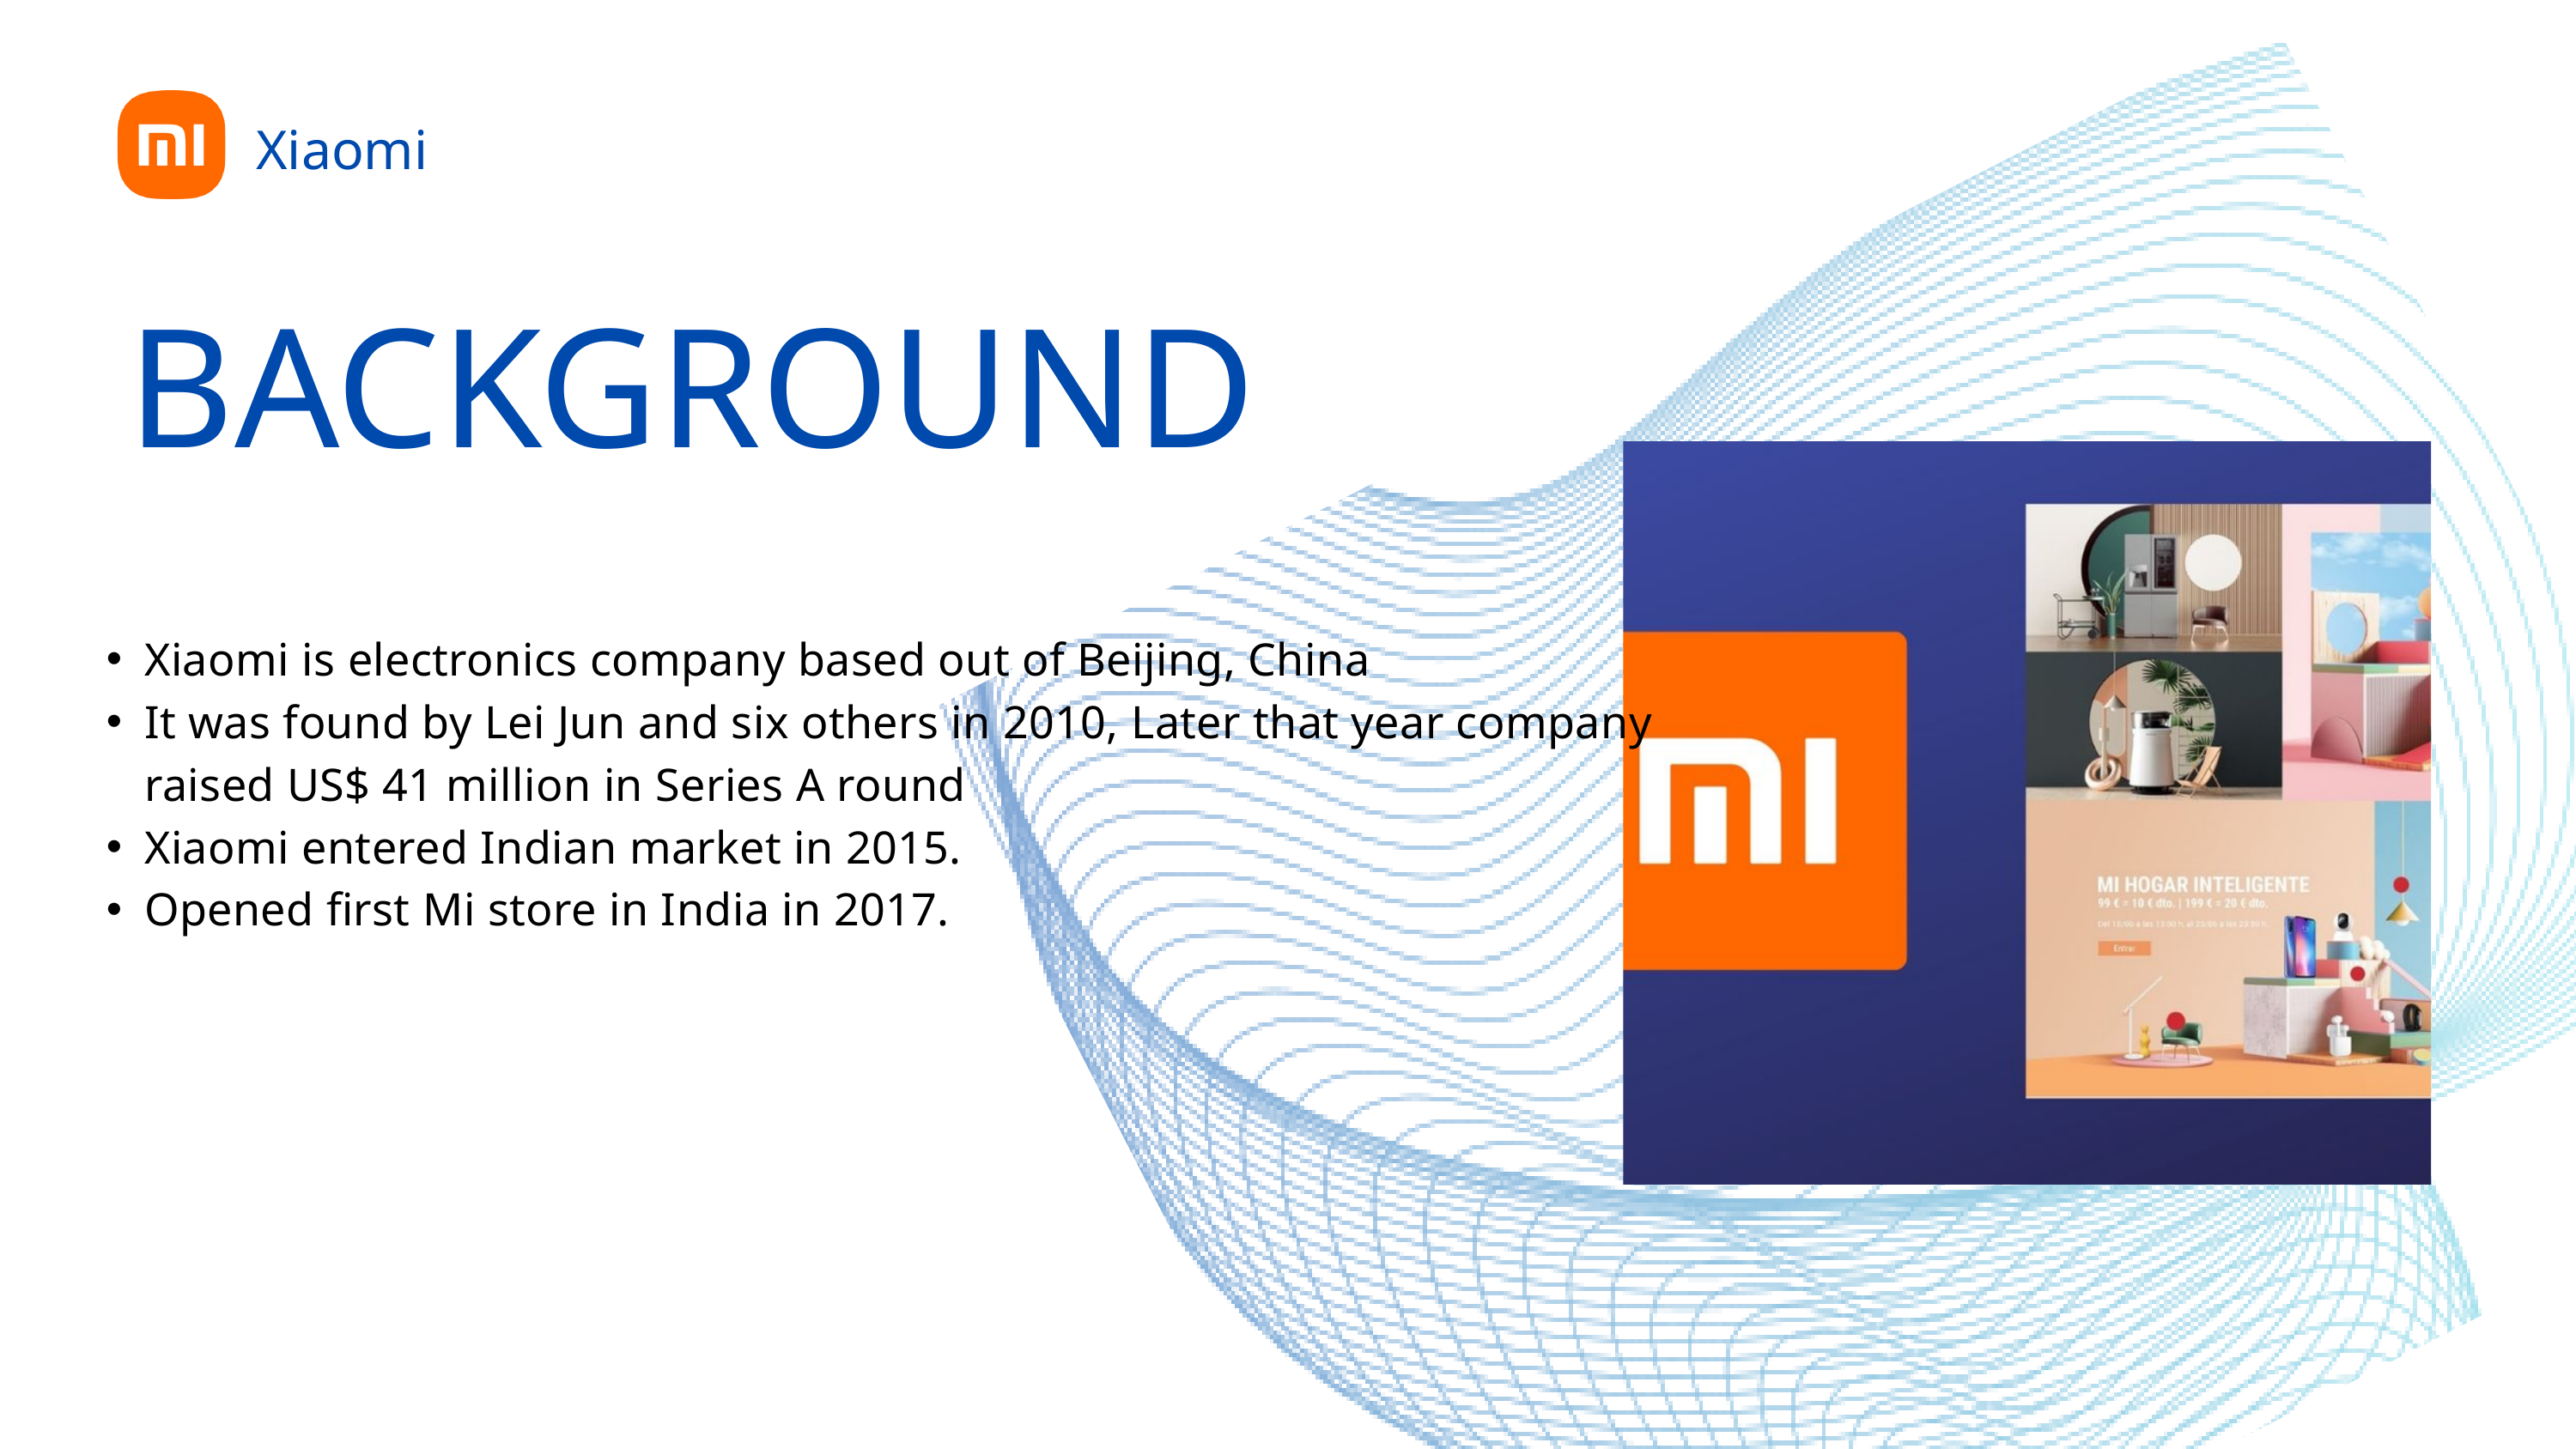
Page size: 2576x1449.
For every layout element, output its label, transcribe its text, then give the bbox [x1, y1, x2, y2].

text_box [1020, 21, 2576, 1449]
text_box Xiaomi is electronics company based out of Beijing, China It was found by Lei Jun and six others in 2010, Later that year company raised US$ 41 million in Series A round Xiaomi entered Indian market in 2015. Opened first Mi store in India in 2017. [68, 622, 1619, 936]
text_box [117, 90, 226, 199]
text_box Xiaomi [256, 105, 625, 181]
text_box BACKGROUND [95, 250, 1288, 481]
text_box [1623, 441, 2432, 1185]
